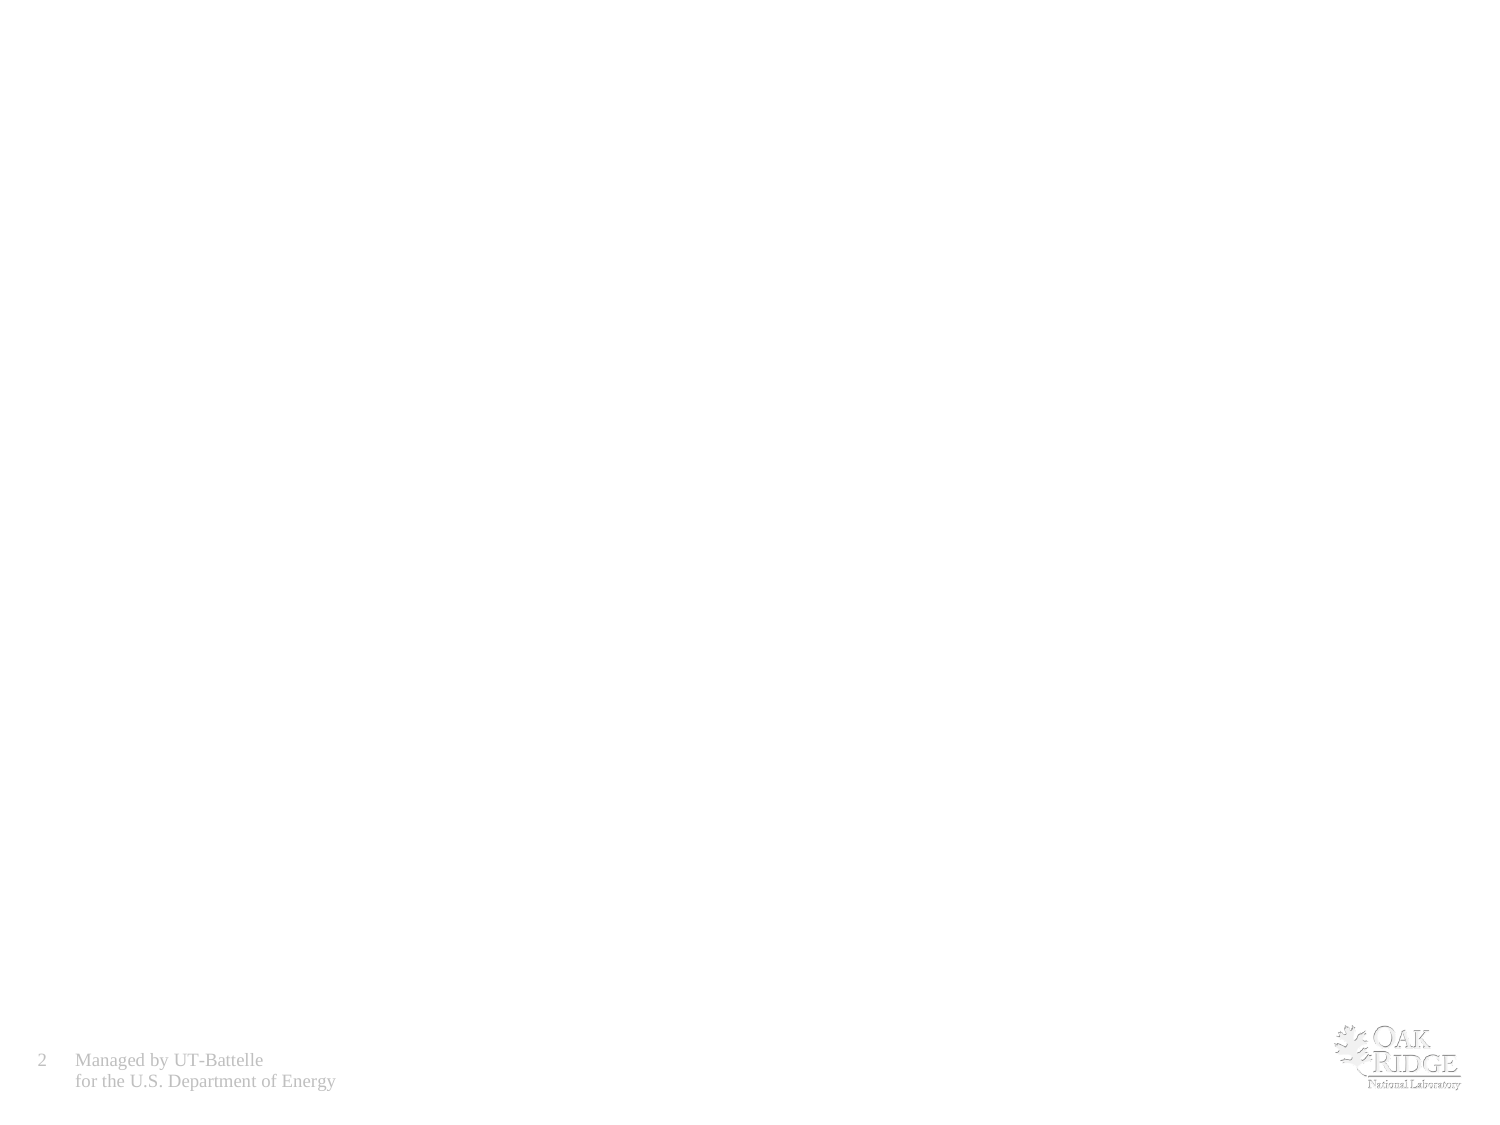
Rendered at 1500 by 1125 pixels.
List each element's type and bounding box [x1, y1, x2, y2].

picture [1325, 1019, 1472, 1095]
